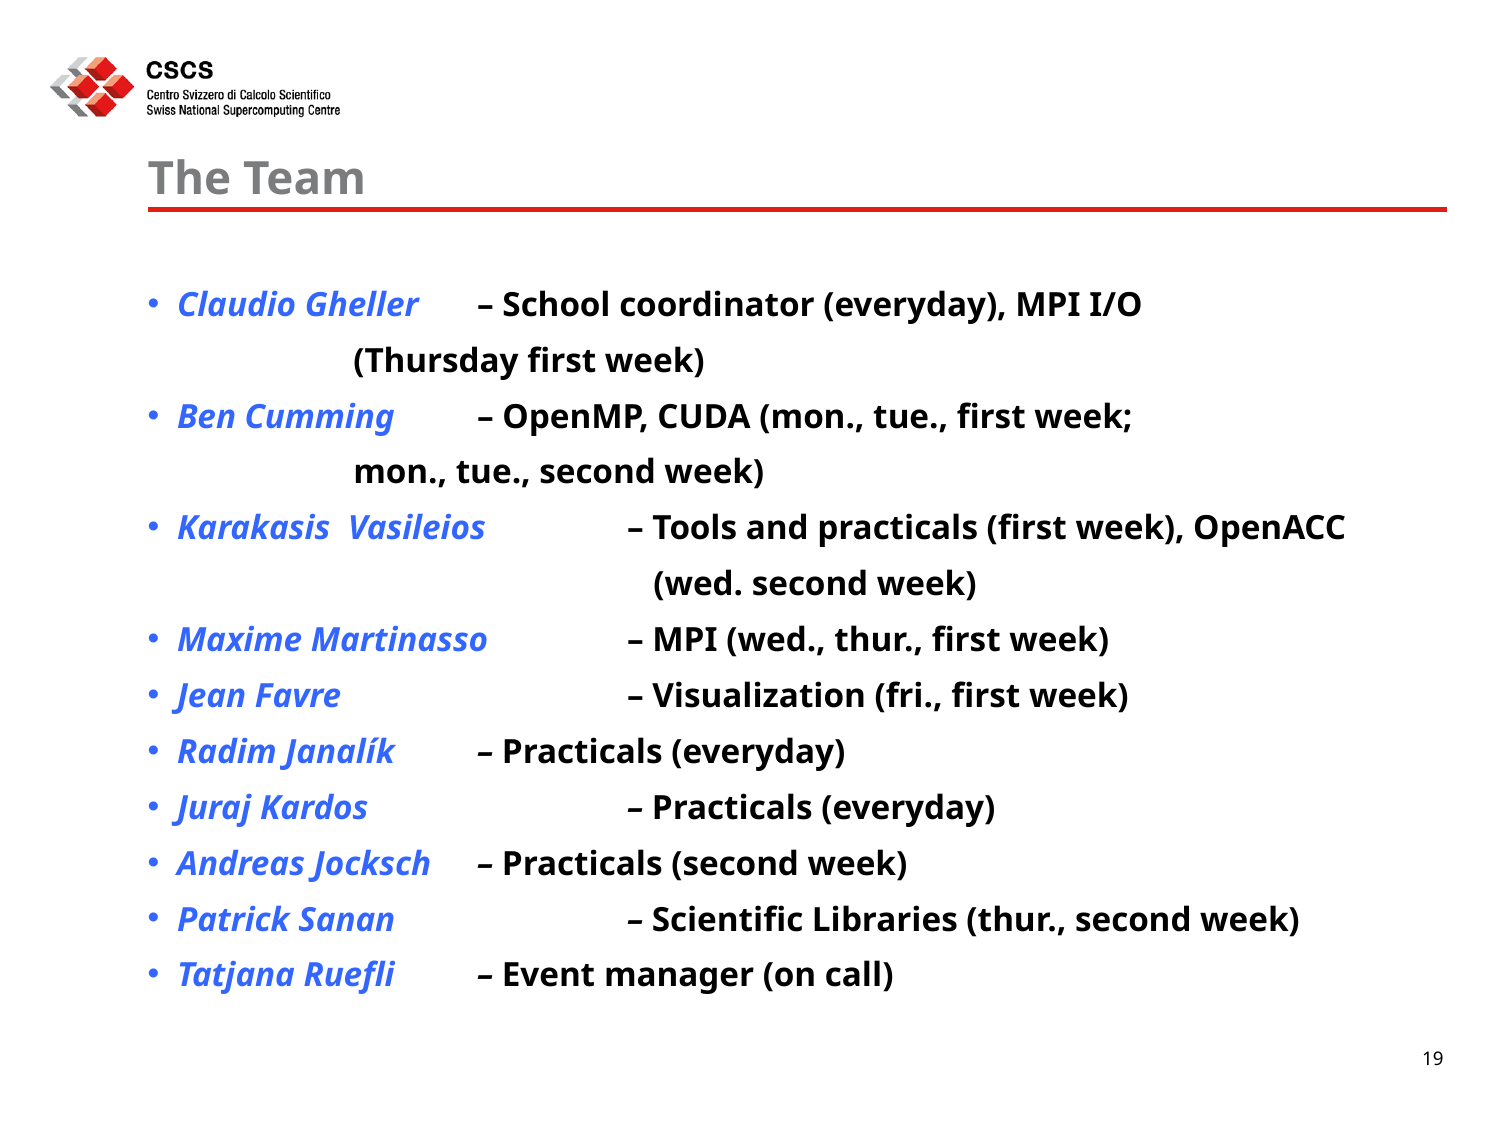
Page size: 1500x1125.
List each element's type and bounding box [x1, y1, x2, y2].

picture [44, 51, 346, 123]
slide_number [1316, 1046, 1444, 1083]
list [147, 267, 1447, 1035]
title [147, 149, 1447, 233]
